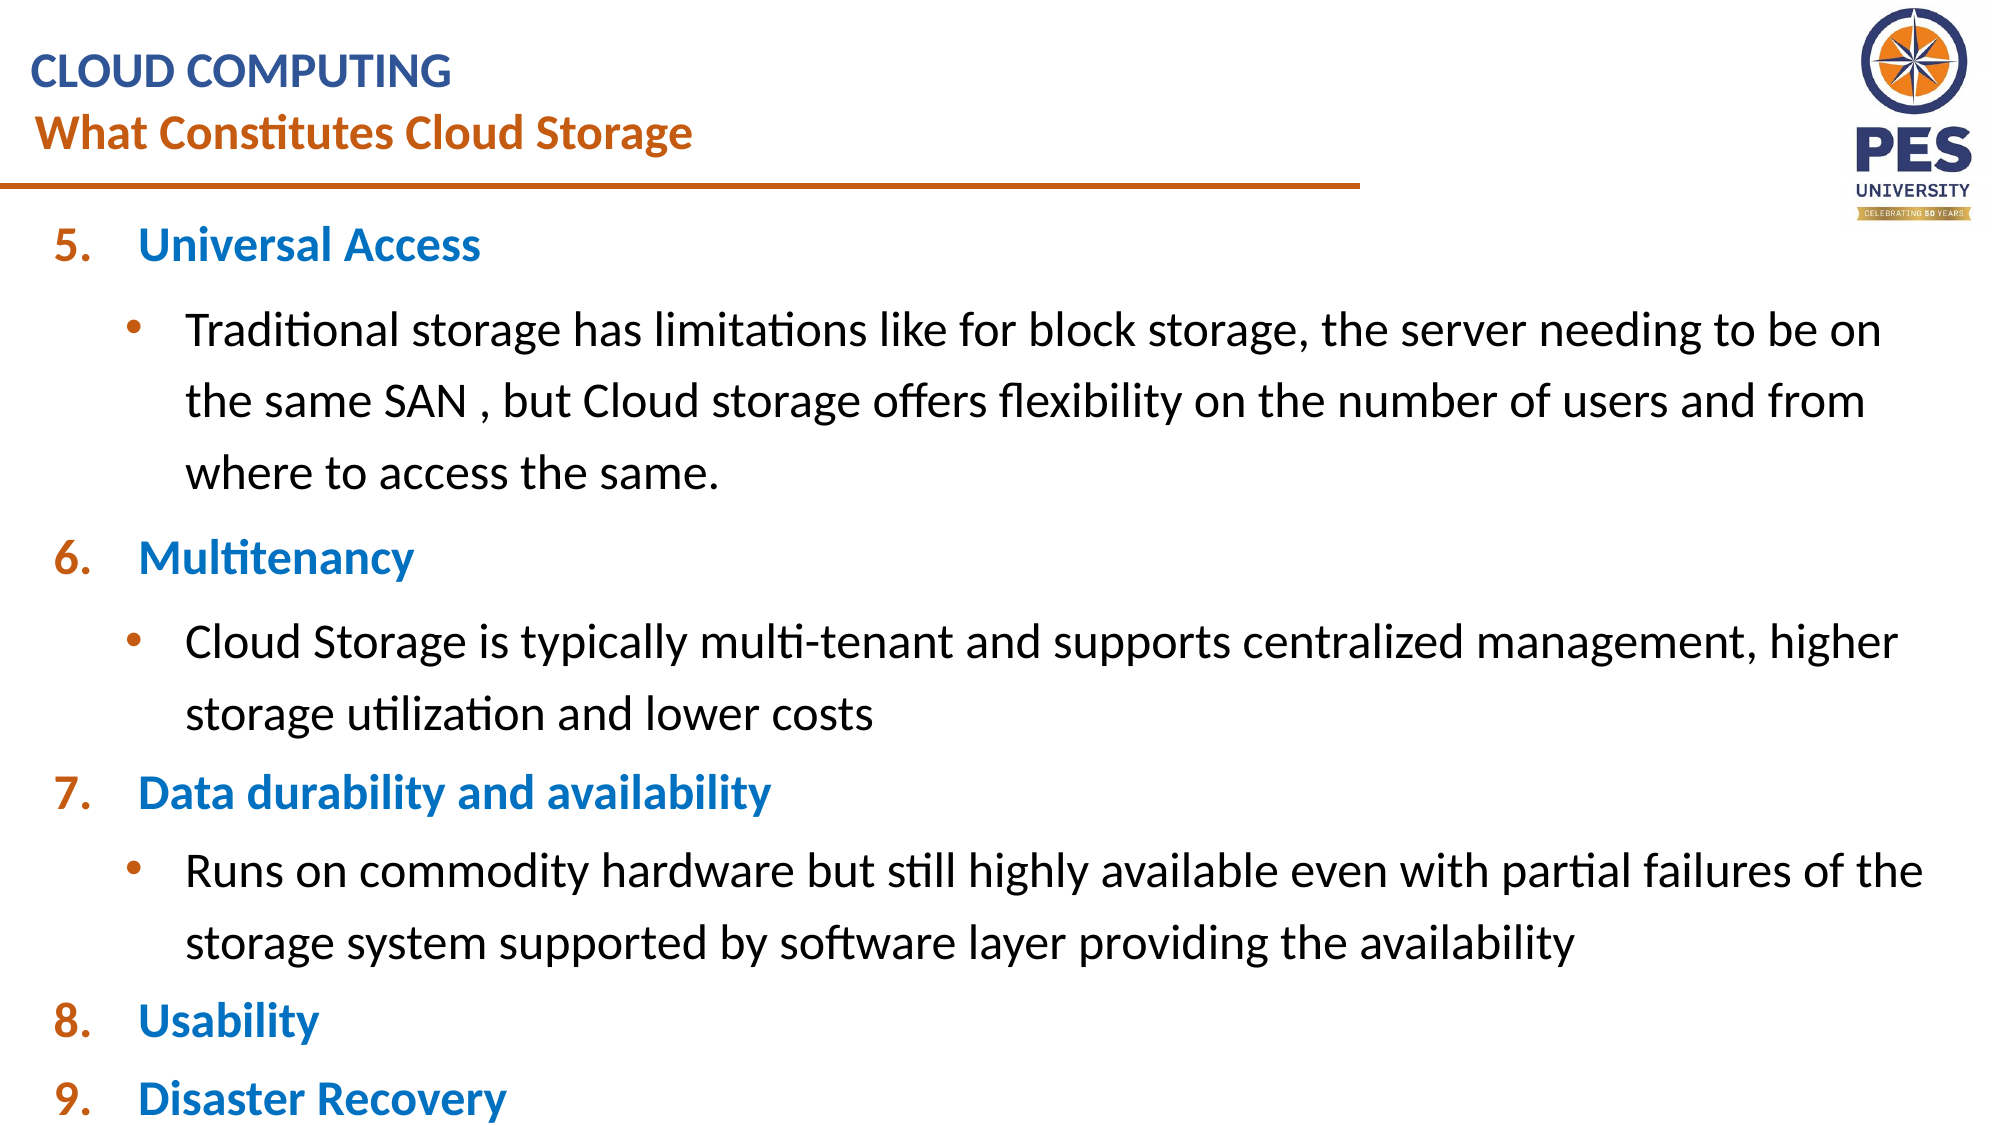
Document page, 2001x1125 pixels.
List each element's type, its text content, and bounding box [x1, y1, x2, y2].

text_box What Constitutes Cloud Storage [19, 92, 1333, 168]
picture [1840, 0, 1991, 233]
text_box CLOUD COMPUTING [15, 29, 1246, 105]
list Universal Access Traditional storage has limitations like for block storage, the server needing to be on the same SAN , but Cloud storage offers flexibility on the number of users and from where to access the same. Multitenancy Cloud Storage is typically multi-tenant and supports centralized management, higher storage utilization and lower costs Data durability and availability Runs on commodity hardware but still highly available even with partial failures of the storage system supported by software layer providing the availability Usability Disaster Recovery [19, 191, 1952, 1125]
